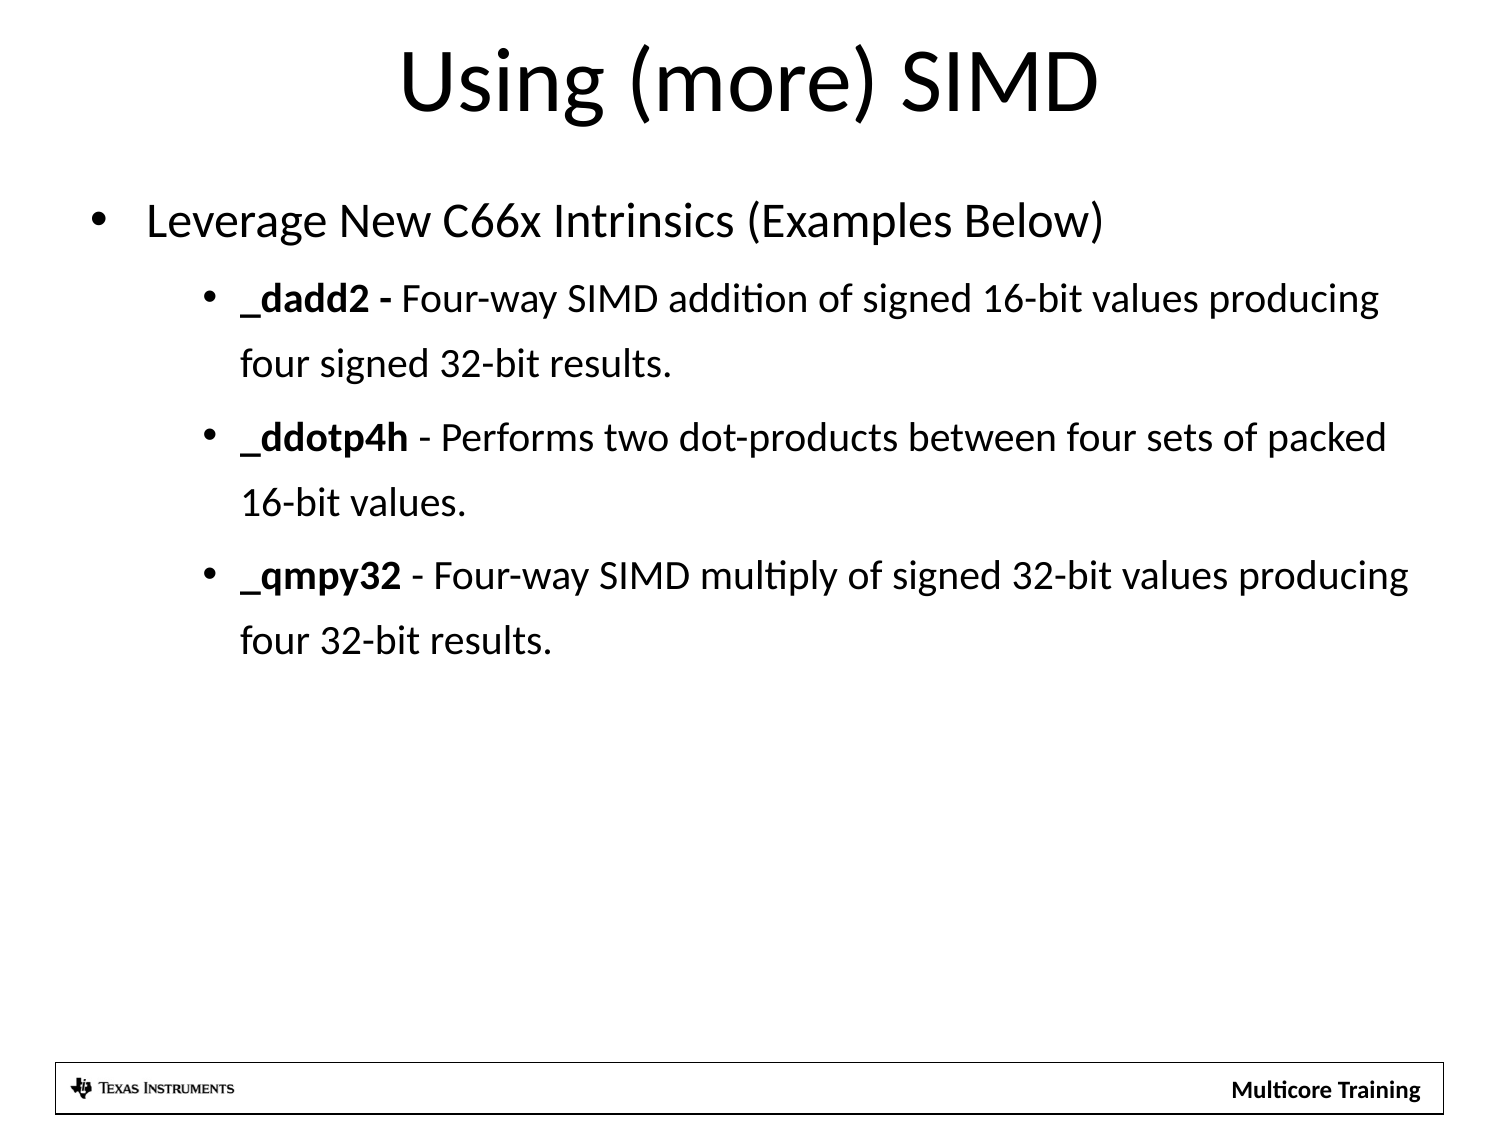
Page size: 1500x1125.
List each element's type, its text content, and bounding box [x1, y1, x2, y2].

list Leverage New C66x Intrinsics (Examples Below) _dadd2 - Four-way SIMD addition of signed 16-bit values producing four signed 32-bit results. _ddotp4h - Performs two dot-products between four sets of packed 16-bit values. _qmpy32 - Four-way SIMD multiply of signed 32-bit values producing four 32-bit results. [74, 162, 1426, 1038]
title Using (more) SIMD [74, 12, 1426, 138]
picture [59, 1066, 245, 1110]
